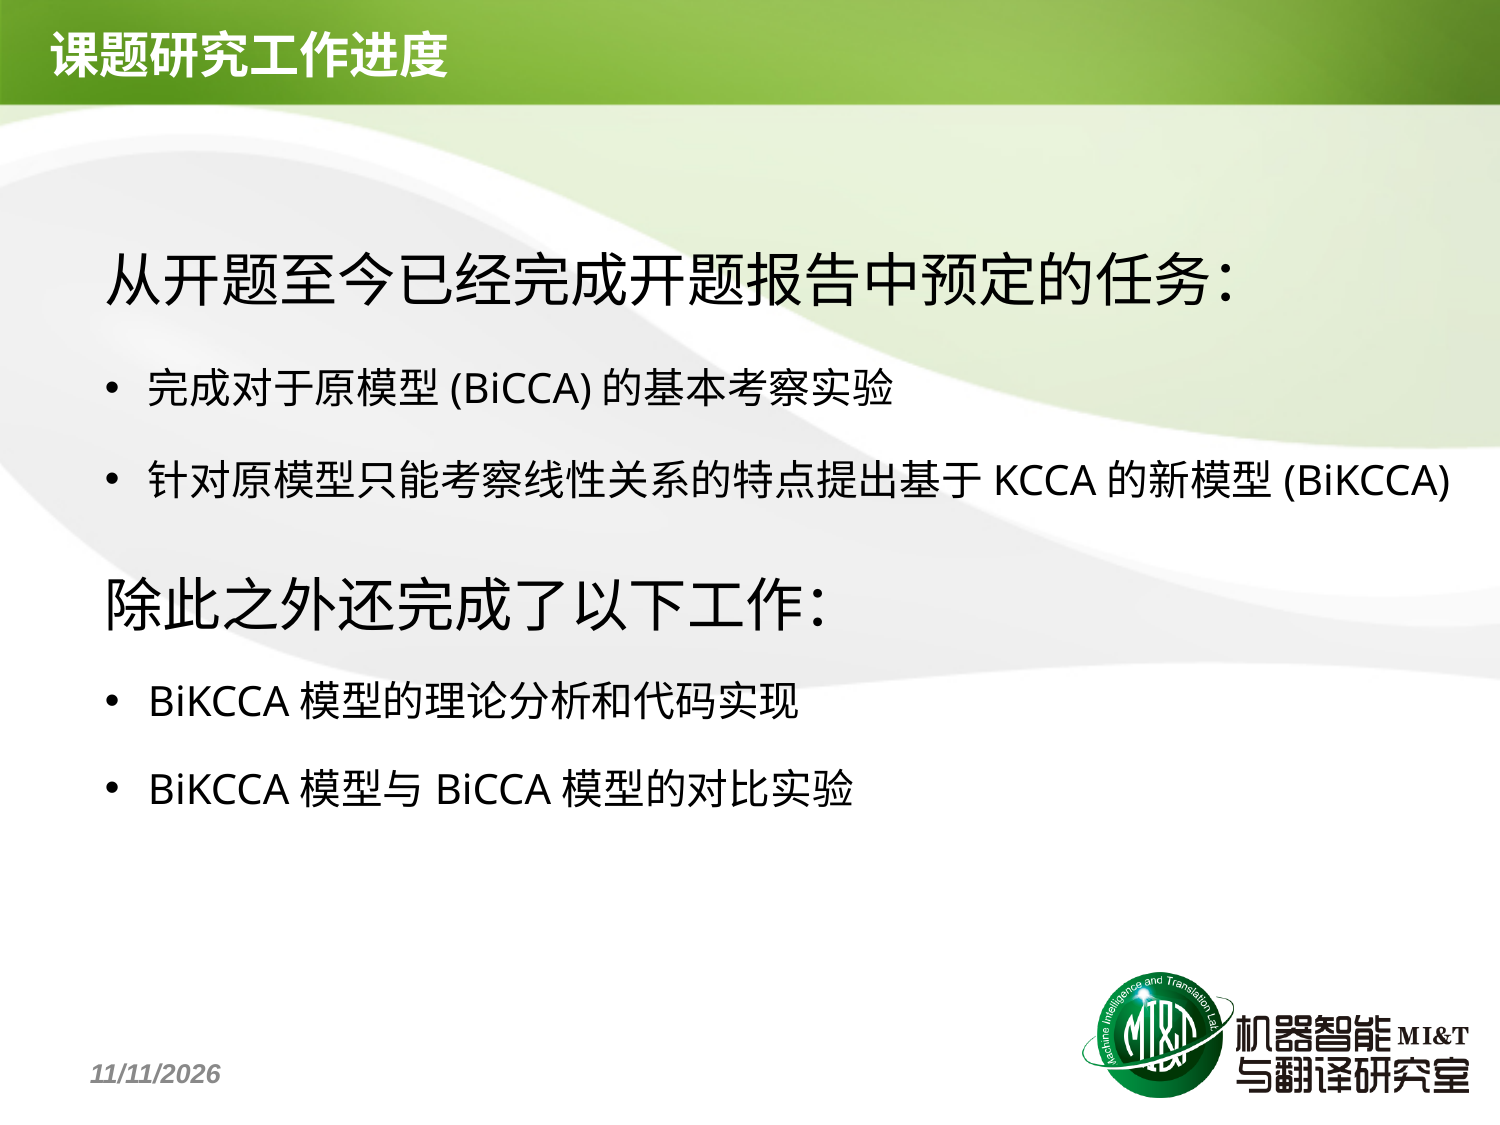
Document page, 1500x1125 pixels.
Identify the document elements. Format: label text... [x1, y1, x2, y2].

picture [0, 0, 1500, 1125]
list 从开题至今已经完成开题报告中预定的任务： 完成对于原模型(BiCCA)的基本考察实验 针对原模型只能考察线性关系的特点提出基于KCCA的新模型(BiKCCA) 除此之外还完成了以下工作： BiKCCA模型的理论分析和代码实现 BiKCCA模型与BiCCA模型的对比实验 [75, 243, 1471, 941]
text_box 2017/4/24 [75, 1042, 425, 1103]
title 课题研究工作进度 [49, 5, 1447, 109]
